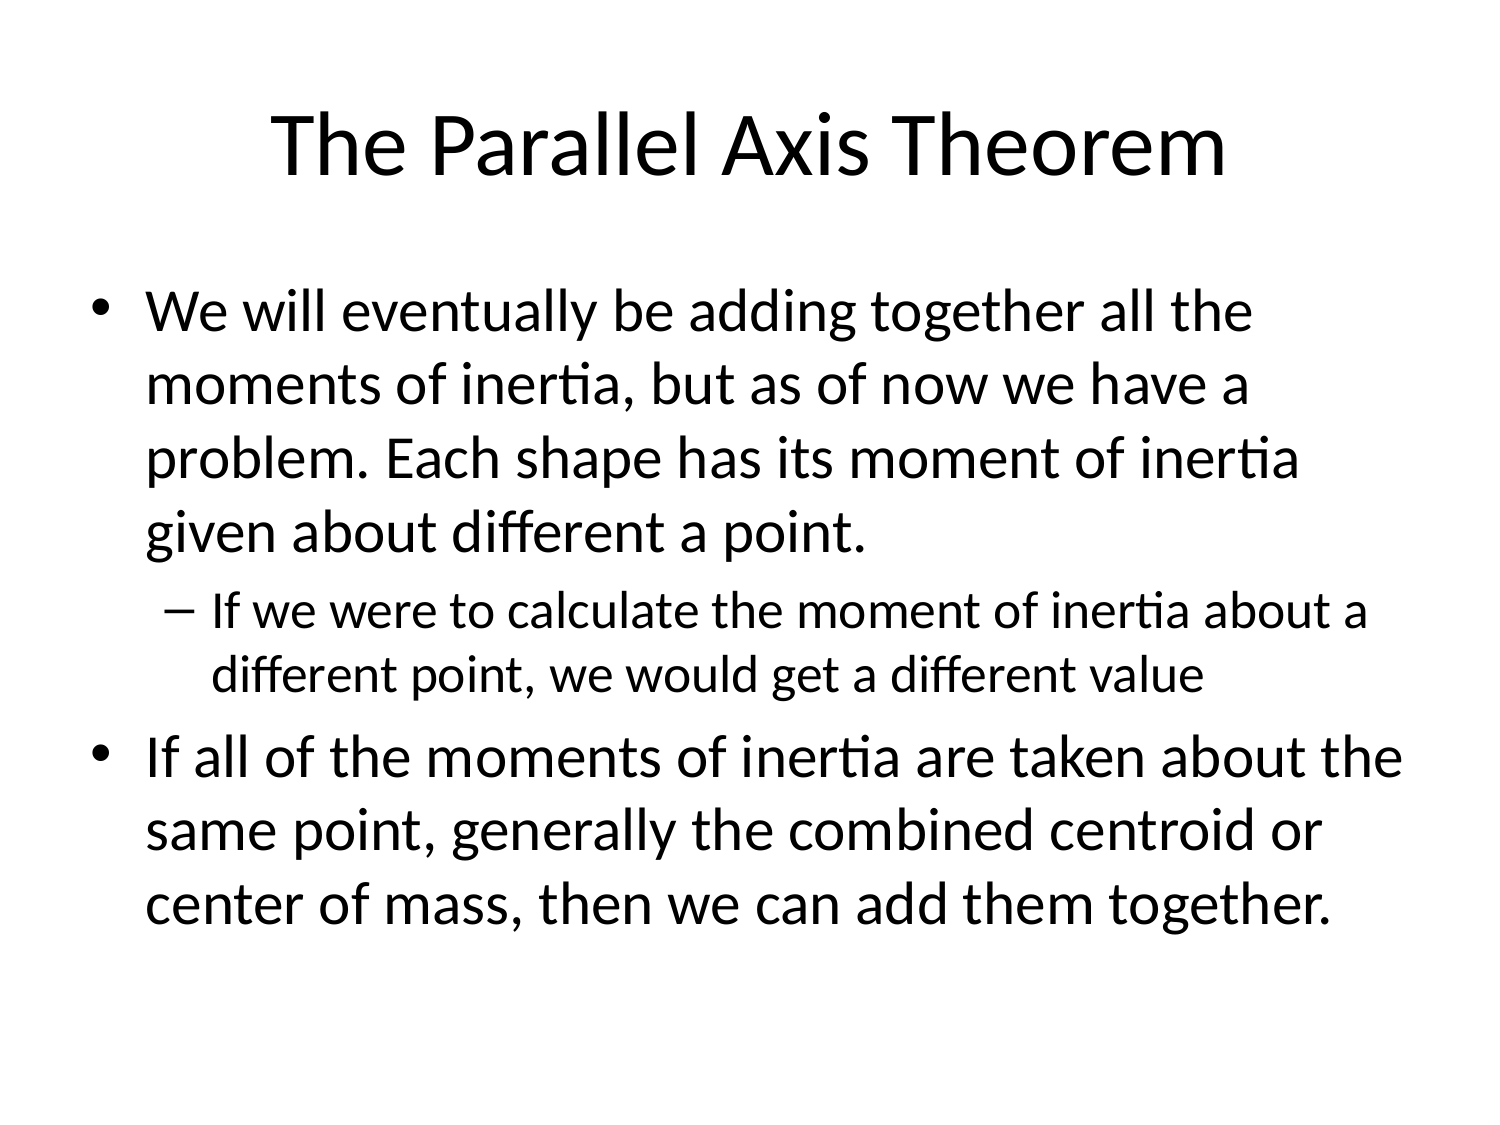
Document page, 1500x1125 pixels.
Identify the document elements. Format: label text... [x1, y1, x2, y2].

list We will eventually be adding together all the moments of inertia, but as of now we have a problem. Each shape has its moment of inertia given about different a point. If we were to calculate the moment of inertia about a different point, we would get a different value If all of the moments of inertia are taken about the same point, generally the combined centroid or center of mass, then we can add them together. [75, 262, 1425, 1005]
title The Parallel Axis Theorem [75, 45, 1425, 233]
